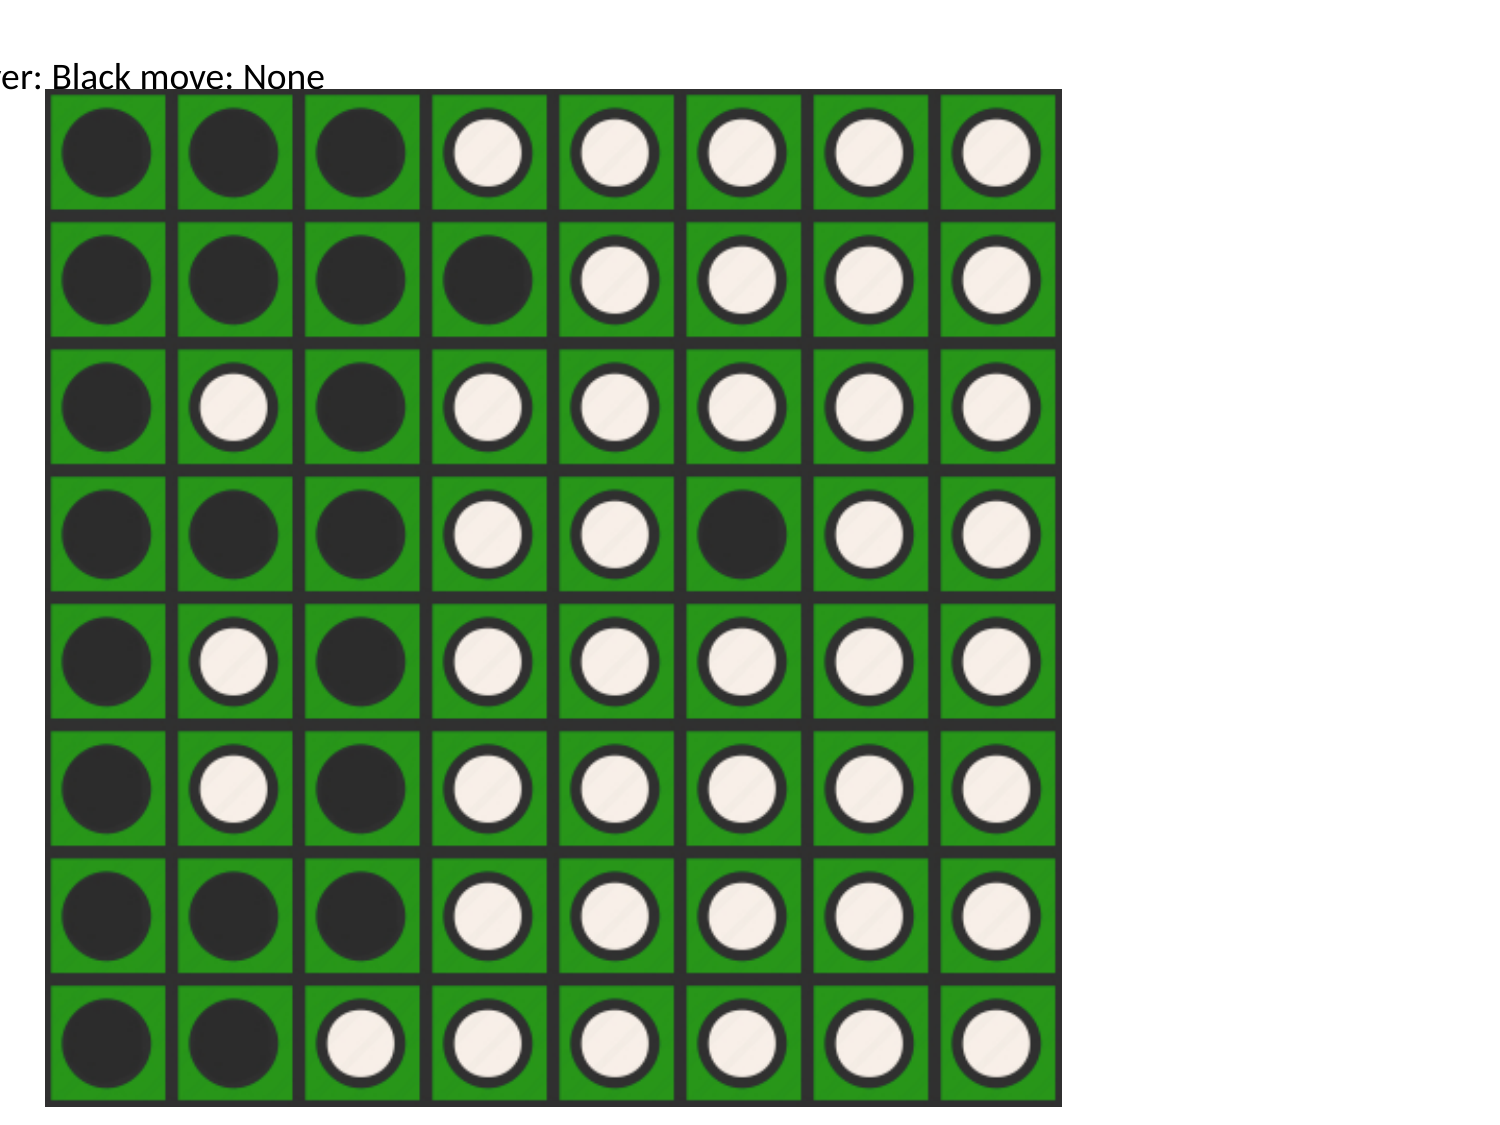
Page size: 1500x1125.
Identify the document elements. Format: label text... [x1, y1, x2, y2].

text_box turn: 61 player: Black move: None [0, 44, 341, 105]
picture [44, 89, 1062, 1107]
